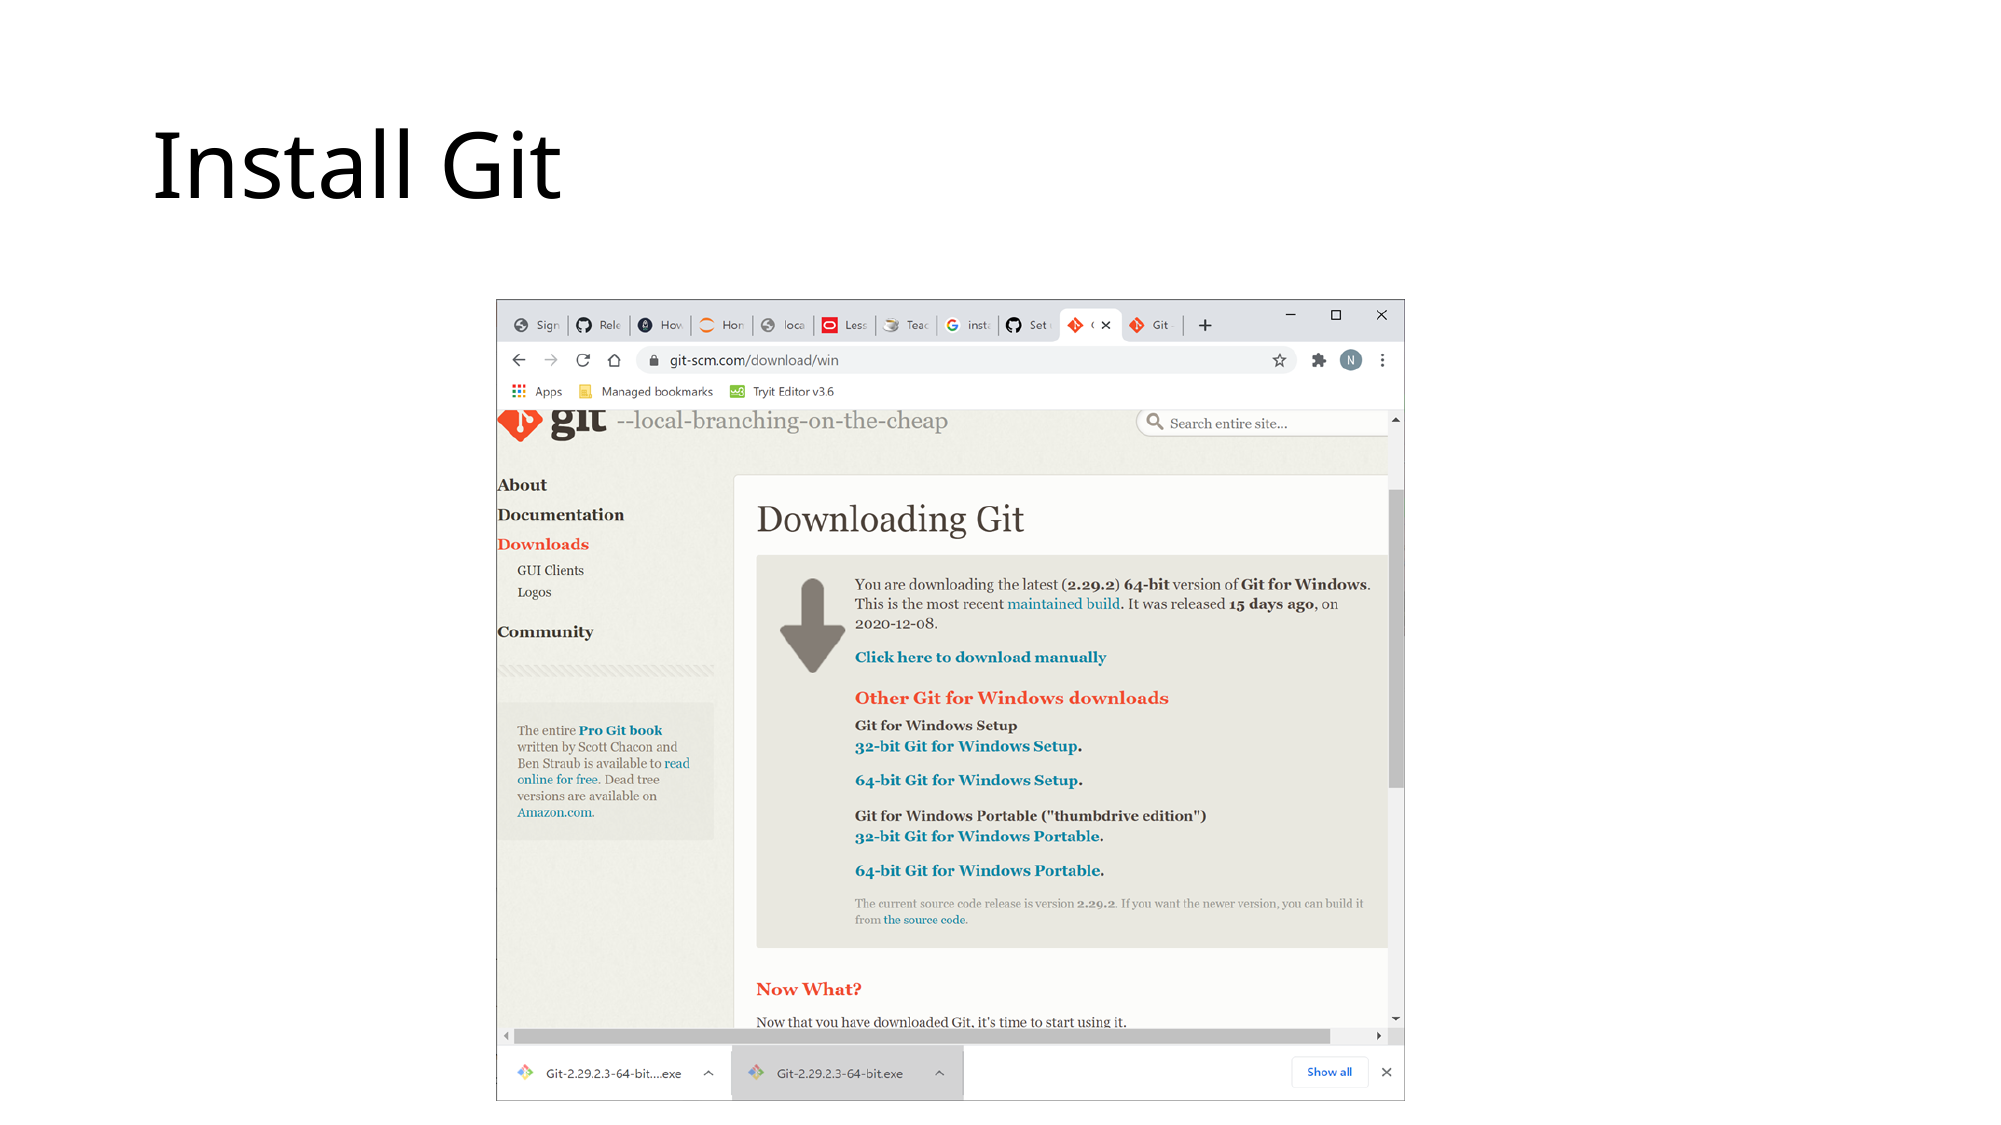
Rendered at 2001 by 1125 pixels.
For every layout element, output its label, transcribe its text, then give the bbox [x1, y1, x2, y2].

title Install Git [137, 59, 1863, 278]
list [496, 299, 1405, 1101]
